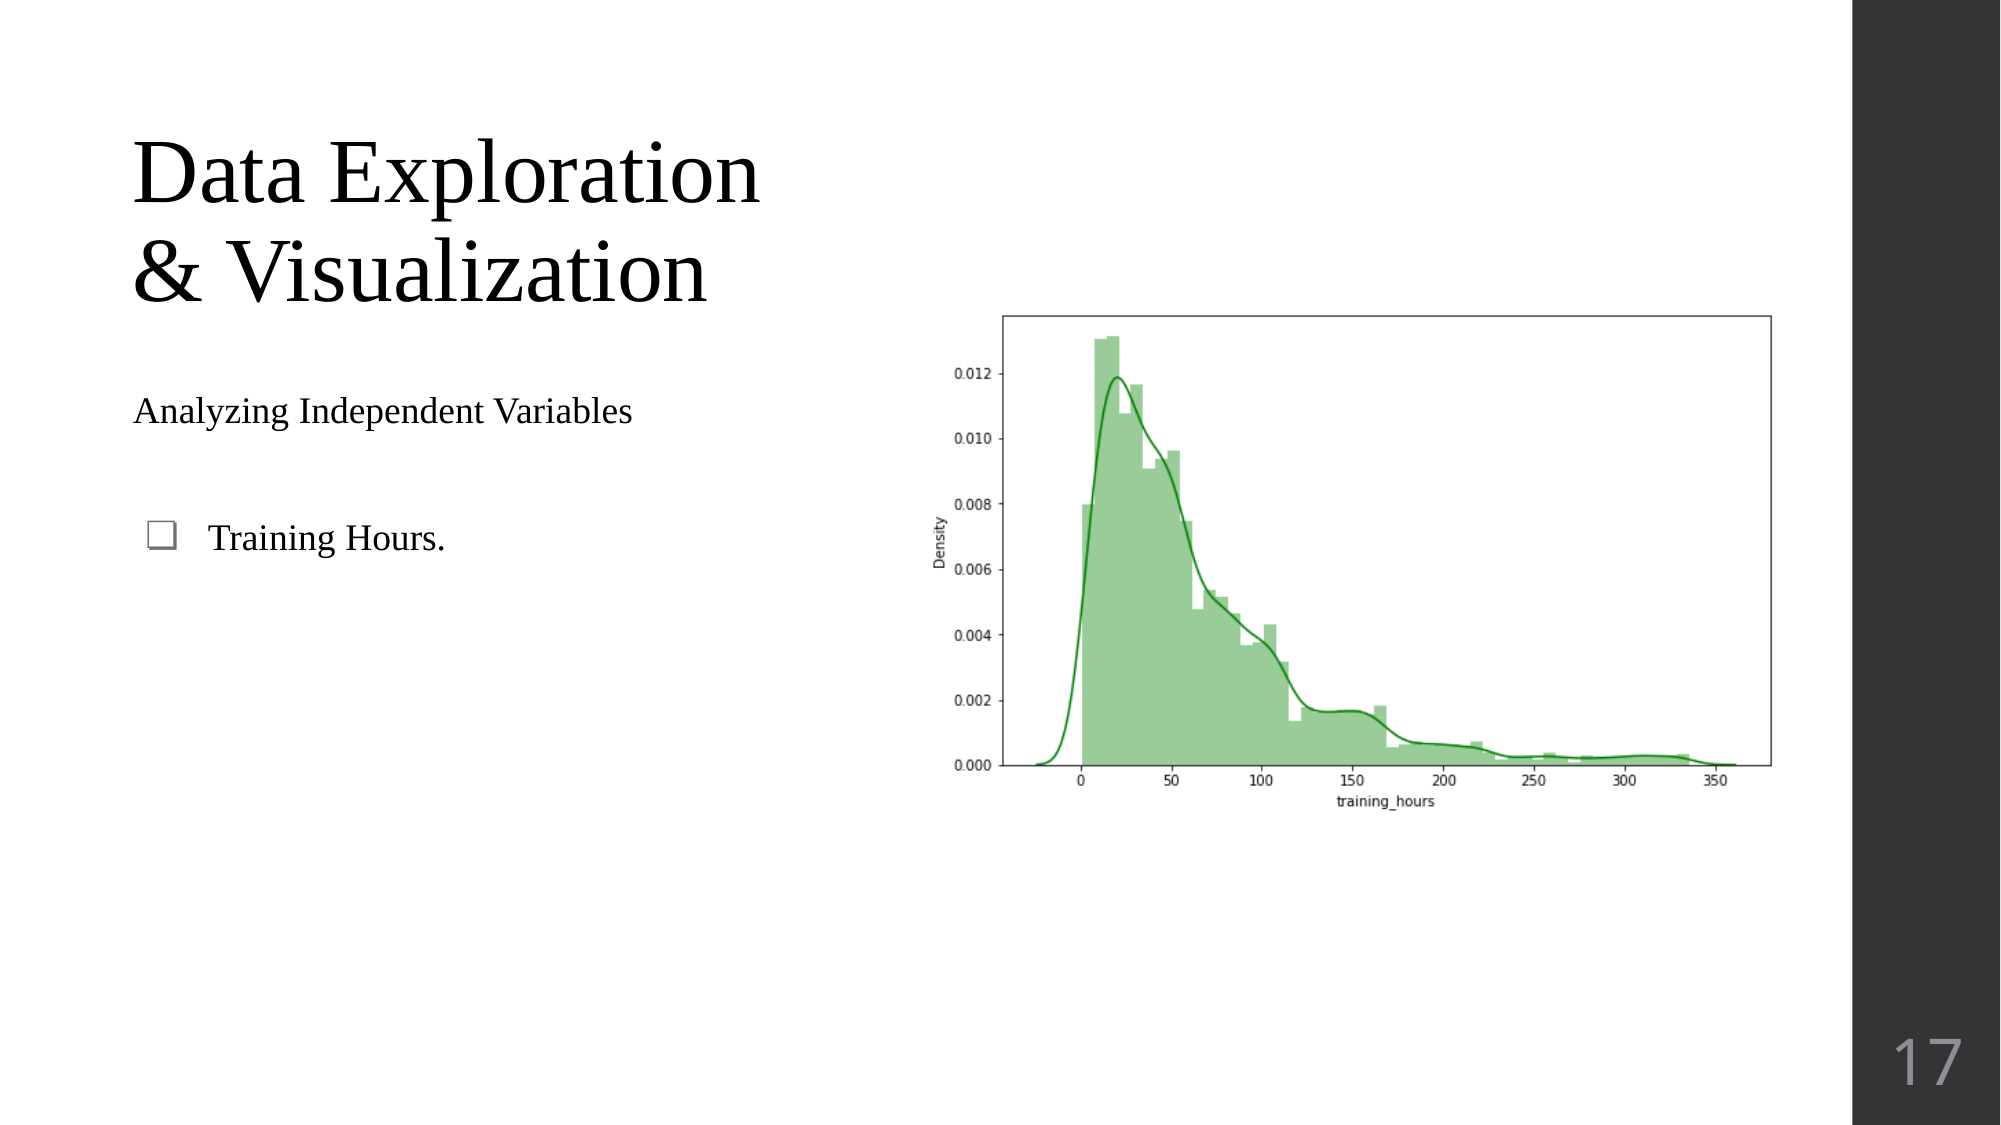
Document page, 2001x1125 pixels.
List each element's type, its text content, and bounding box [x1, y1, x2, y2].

title Data Exploration & Visualization [117, 111, 862, 329]
slide_number ‹#› [1852, 1012, 2000, 1110]
picture [923, 305, 1779, 820]
list Analyzing Independent Variables Training Hours. [117, 381, 862, 1014]
